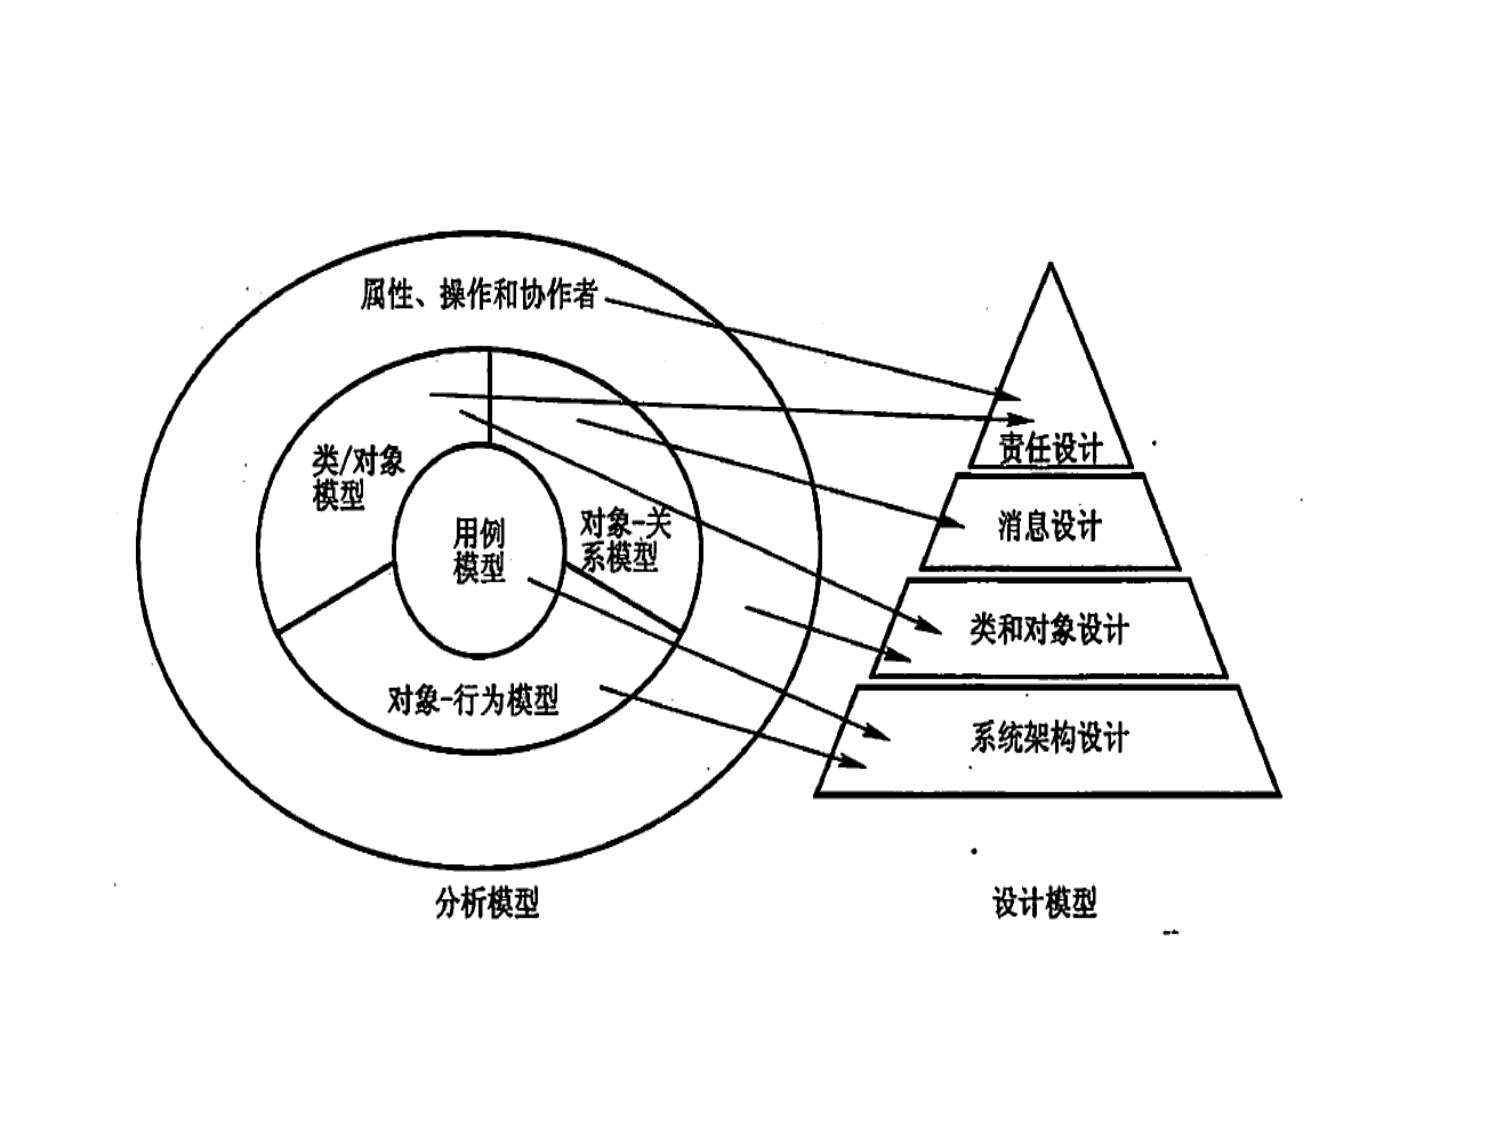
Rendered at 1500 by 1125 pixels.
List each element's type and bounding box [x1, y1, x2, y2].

picture [111, 184, 1335, 953]
